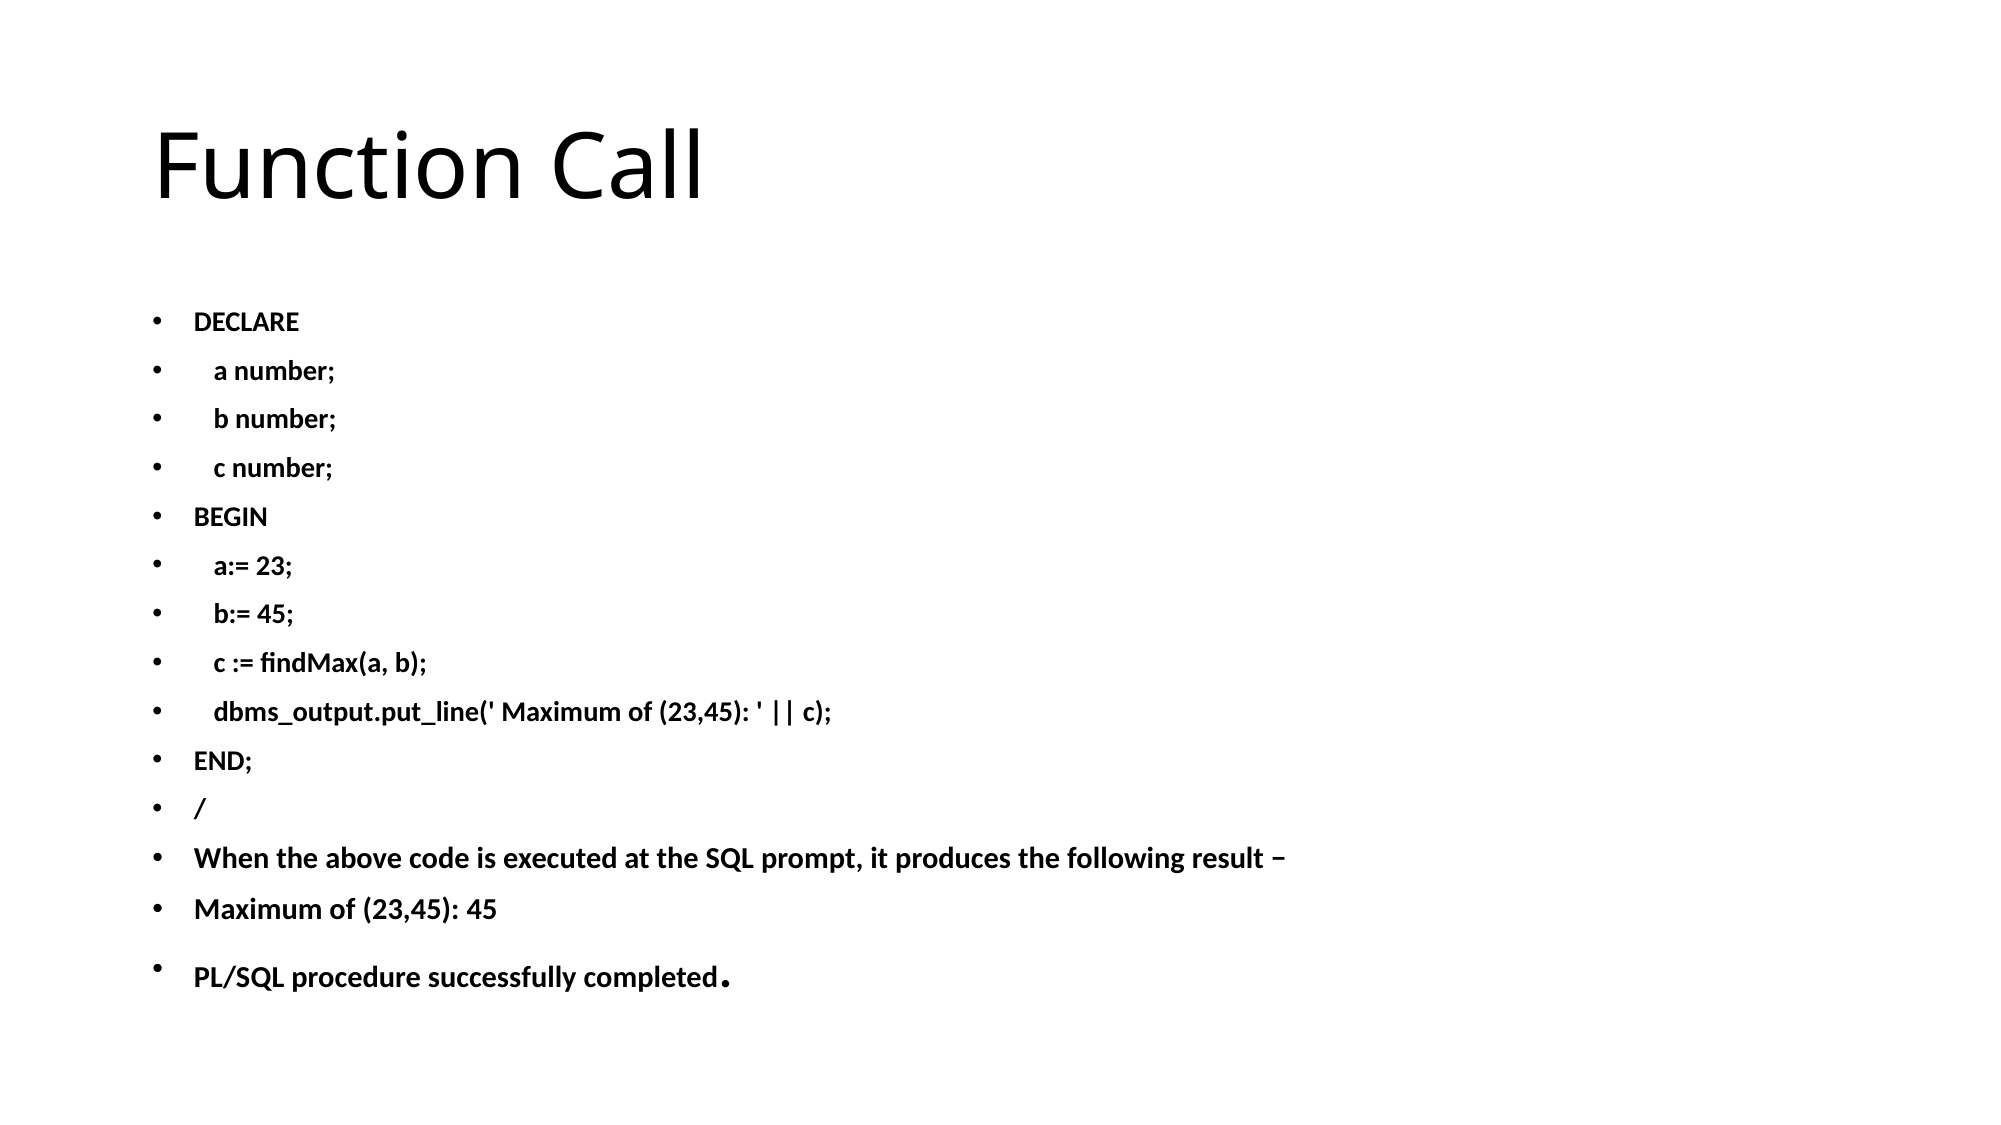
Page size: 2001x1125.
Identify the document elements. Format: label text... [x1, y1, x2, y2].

text_box DECLARE a number; b number; c number; BEGIN a:= 23; b:= 45; c := findMax(a, b); dbms_output.put_line(' Maximum of (23,45): ' || c); END; / When the above code is executed at the SQL prompt, it produces the following result − Maximum of (23,45): 45 PL/SQL procedure successfully completed. [137, 299, 1863, 1014]
text_box Function Call [137, 59, 1863, 278]
